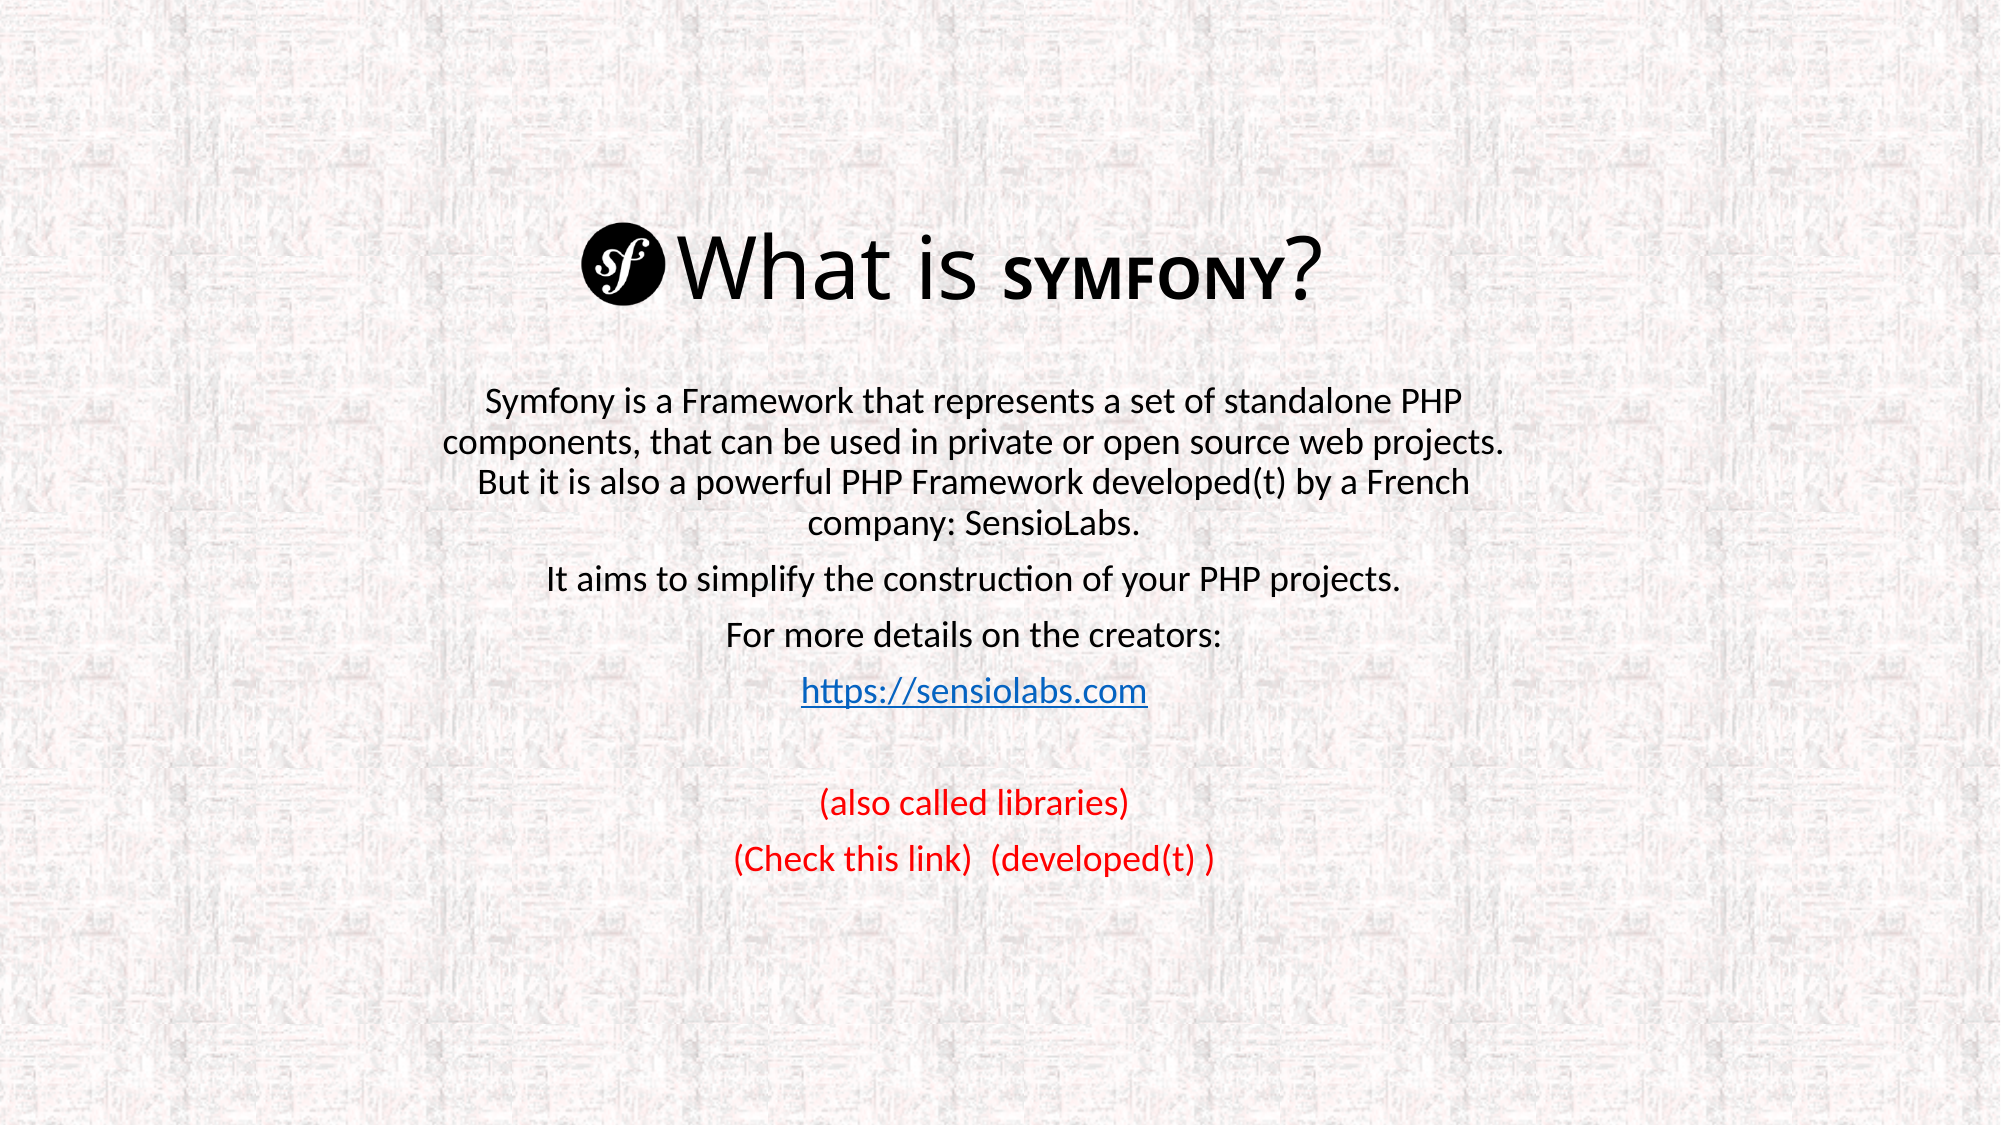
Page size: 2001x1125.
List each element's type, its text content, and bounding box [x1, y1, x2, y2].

title What is SYMFONY? [437, 216, 1563, 327]
picture [0, 0, 2001, 1125]
subtitle Symfony is a Framework that represents a set of standalone PHP components, that can be used in private or open source web projects. But it is also a powerful PHP Framework developed(t) by a French company: SensioLabs. It aims to simplify the construction of your PHP projects. For more details on the creators: https://sensiolabs.com (also called libraries) (Check this link) (developed(t) ) [411, 374, 1537, 890]
